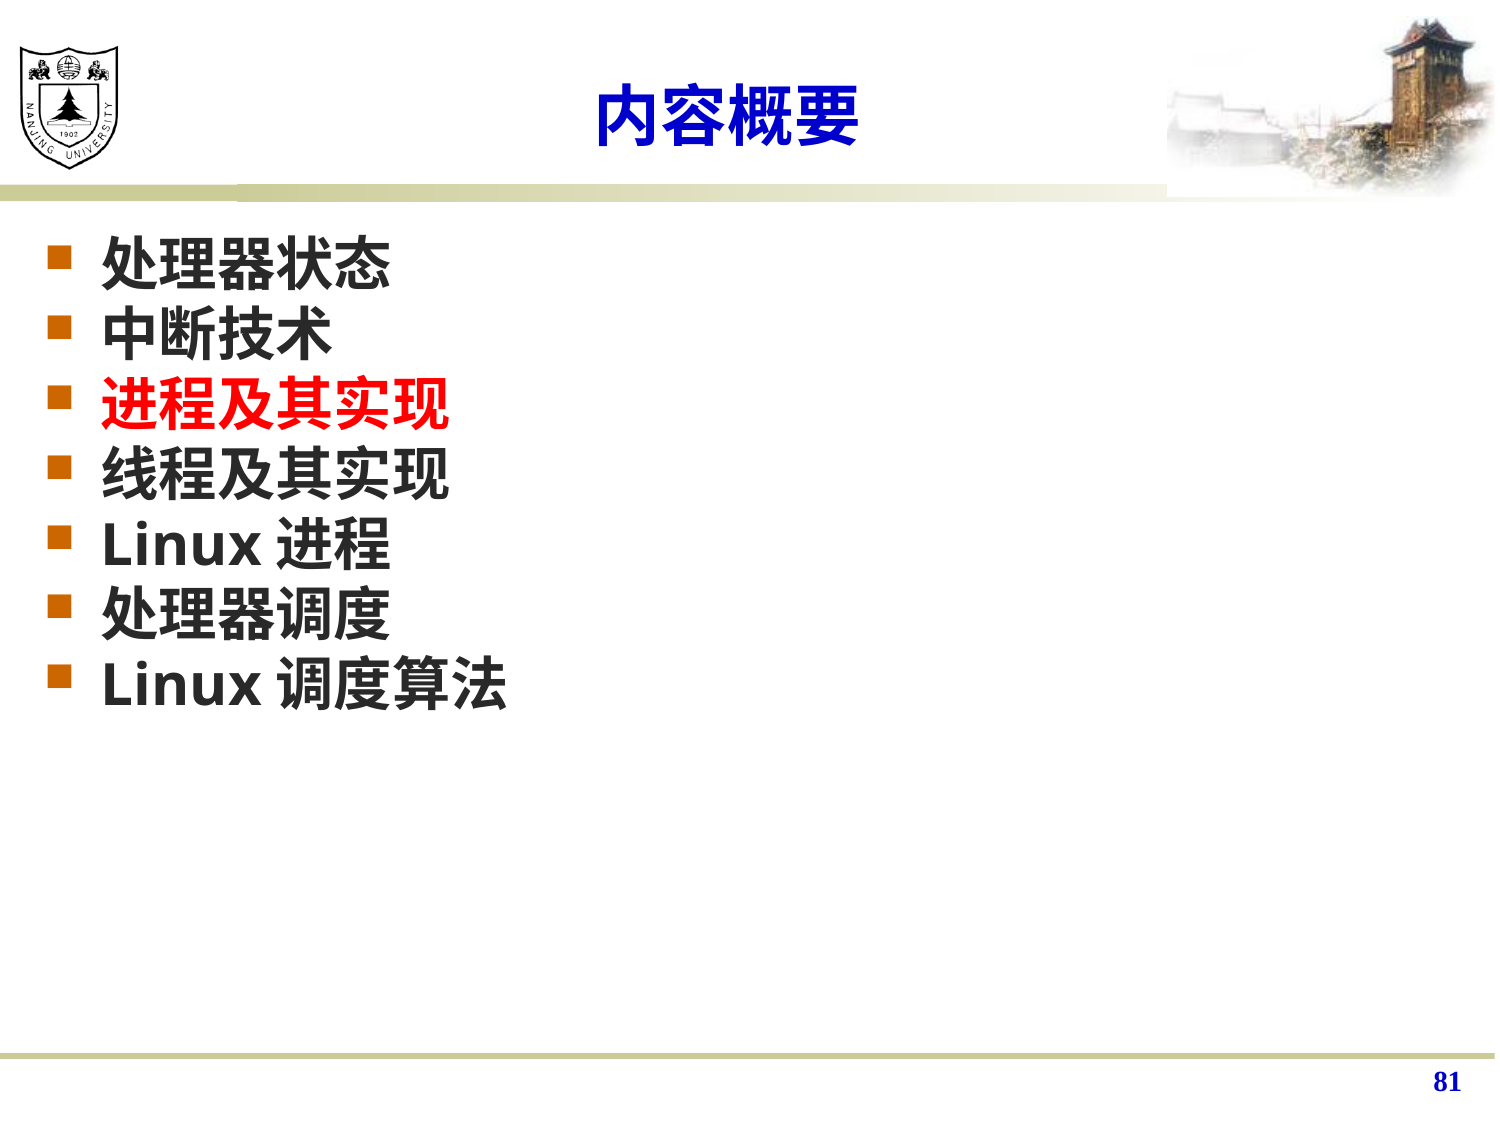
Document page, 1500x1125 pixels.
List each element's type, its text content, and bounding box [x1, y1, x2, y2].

picture [1167, 16, 1495, 197]
picture [0, 1053, 1495, 1059]
list 处理器状态 中断技术 进程及其实现 线程及其实现 Linux进程 处理器调度 Linux调度算法 [29, 219, 1483, 1035]
title 内容概要 [123, 66, 1331, 161]
slide_number 81 [1399, 1054, 1496, 1125]
picture [14, 42, 124, 173]
